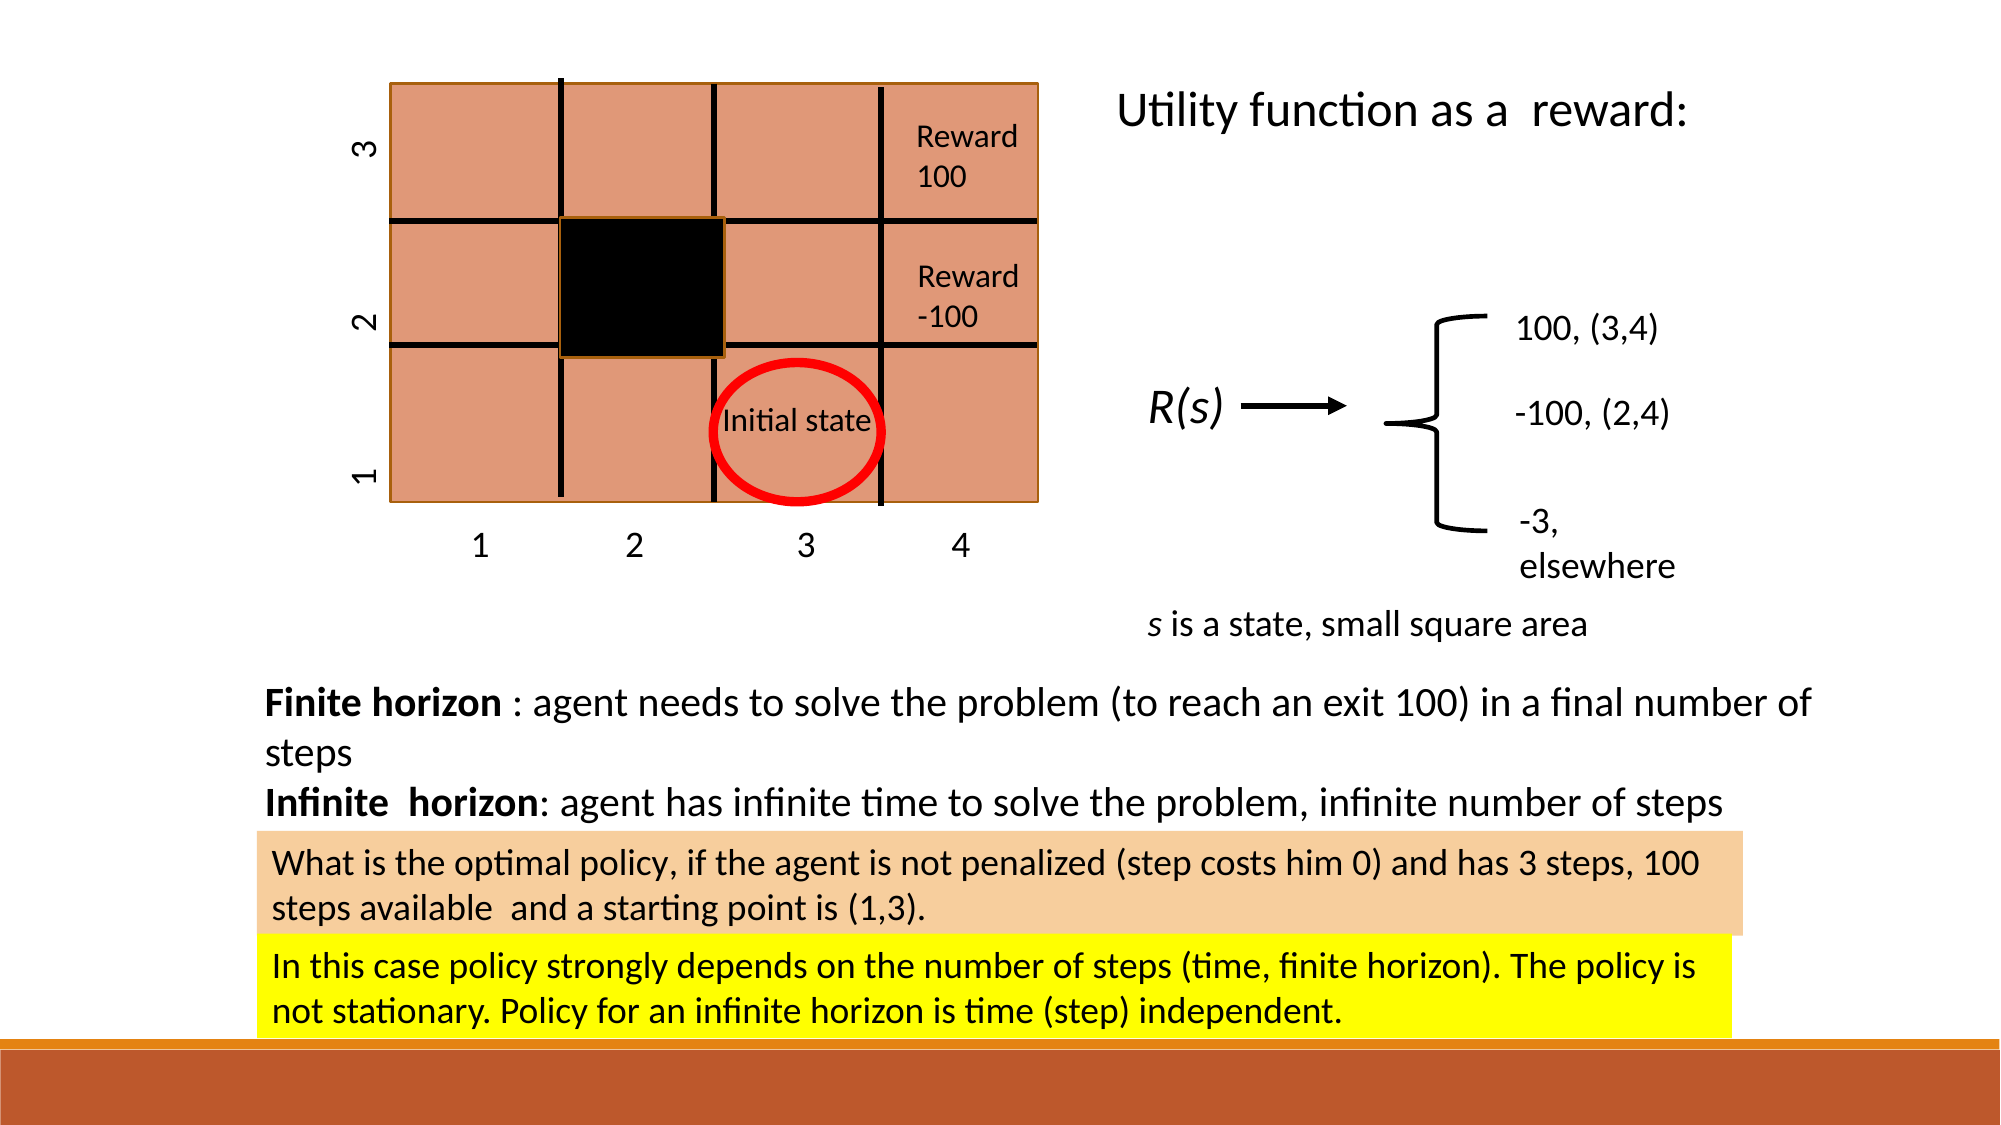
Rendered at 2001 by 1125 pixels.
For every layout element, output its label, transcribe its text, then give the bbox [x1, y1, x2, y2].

text_box What is the optimal policy, if the agent is not penalized (step costs him 0) and has 3 steps, 100 steps available and a starting point is (1,3). [256, 830, 1743, 936]
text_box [1132, 295, 1695, 656]
text_box Finite horizon : agent needs to solve the problem (to reach an exit 100) in a final number of steps Infinite horizon: agent has infinite time to solve the problem, infinite number of steps [249, 666, 1835, 832]
text_box Utility function as a reward: [1101, 68, 1725, 144]
text_box In this case policy strongly depends on the number of steps (time, finite horizon). The policy is not stationary. Policy for an infinite horizon is time (step) independent. [257, 933, 1732, 1039]
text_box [331, 73, 1054, 575]
